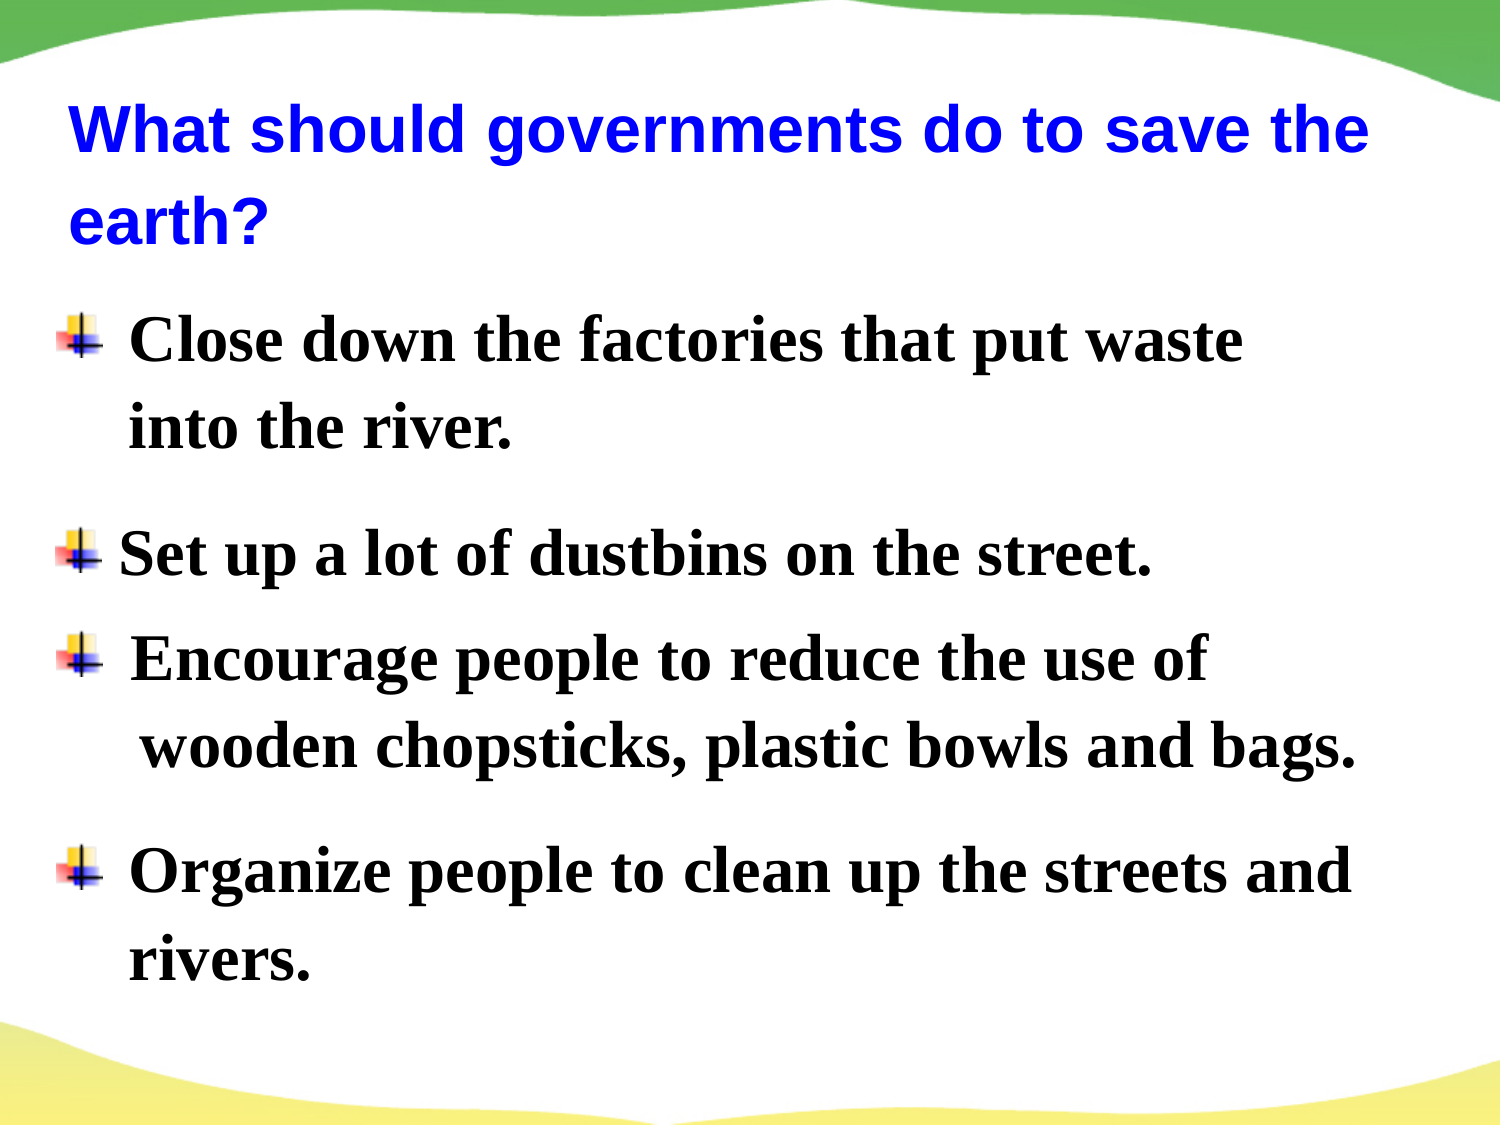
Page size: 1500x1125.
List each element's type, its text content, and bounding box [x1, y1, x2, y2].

text_box Close down the factories that put waste into the river. [41, 278, 1364, 470]
text_box Encourage people to reduce the use of wooden chopsticks, plastic bowls and bags. [41, 597, 1447, 789]
text_box Organize people to clean up the streets and rivers. [41, 810, 1388, 1002]
text_box What should governments do to save the earth? [53, 66, 1456, 266]
picture [0, 0, 1500, 1125]
text_box Set up a lot of dustbins on the street. [40, 493, 1170, 597]
